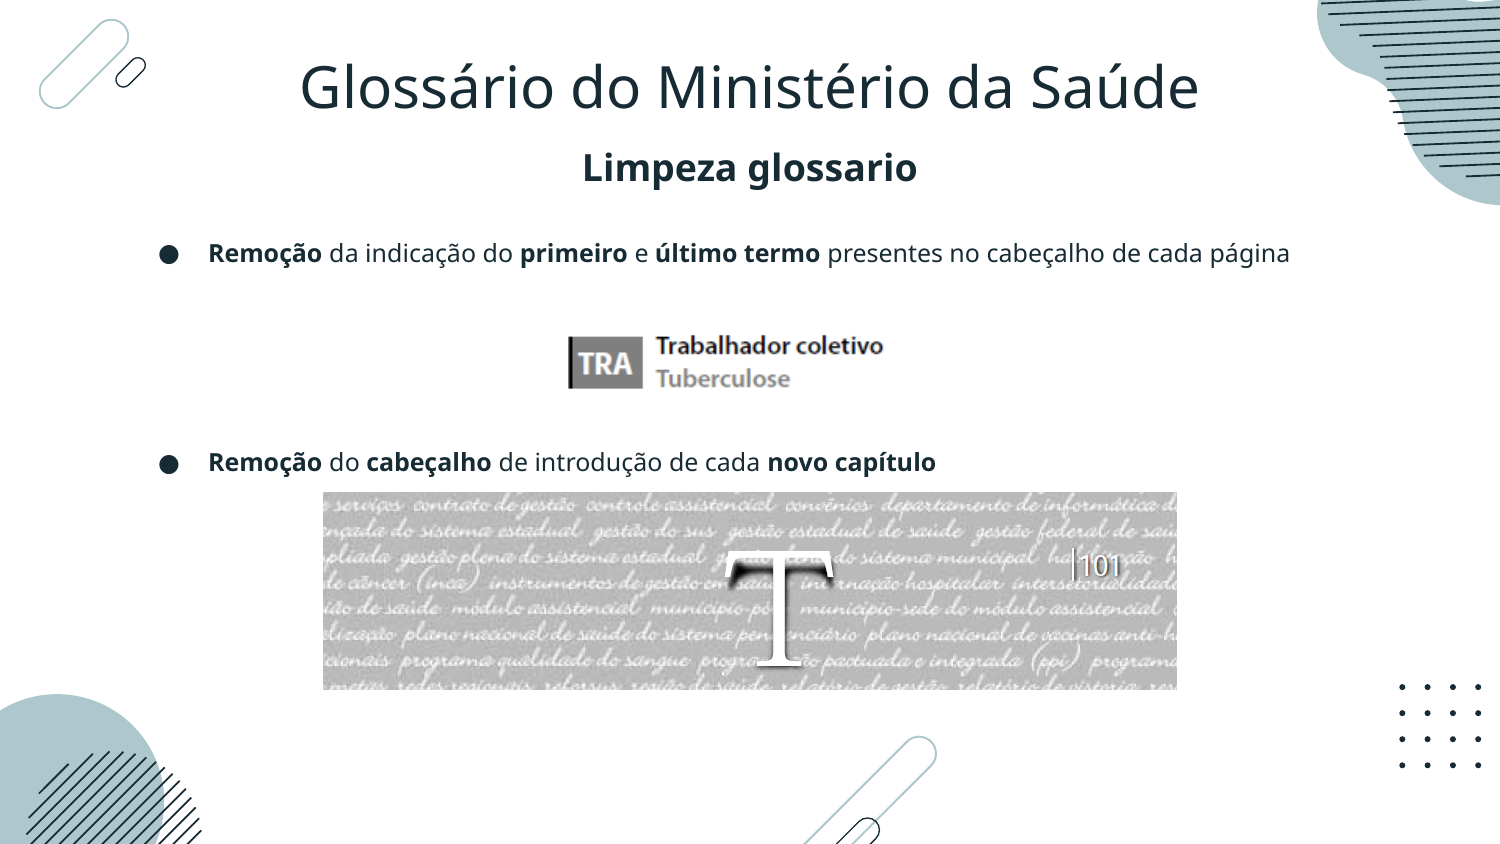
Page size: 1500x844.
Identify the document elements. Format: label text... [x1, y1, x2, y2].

picture [567, 293, 932, 423]
picture [323, 492, 1177, 690]
subtitle Remoção da indicação do primeiro e último termo presentes no cabeçalho de cada página Remoção do cabeçalho de introdução de cada novo capítulo [118, 223, 1321, 616]
title Limpeza glossario [118, 129, 1382, 223]
title Glossário do Ministério da Saúde [118, 35, 1382, 129]
